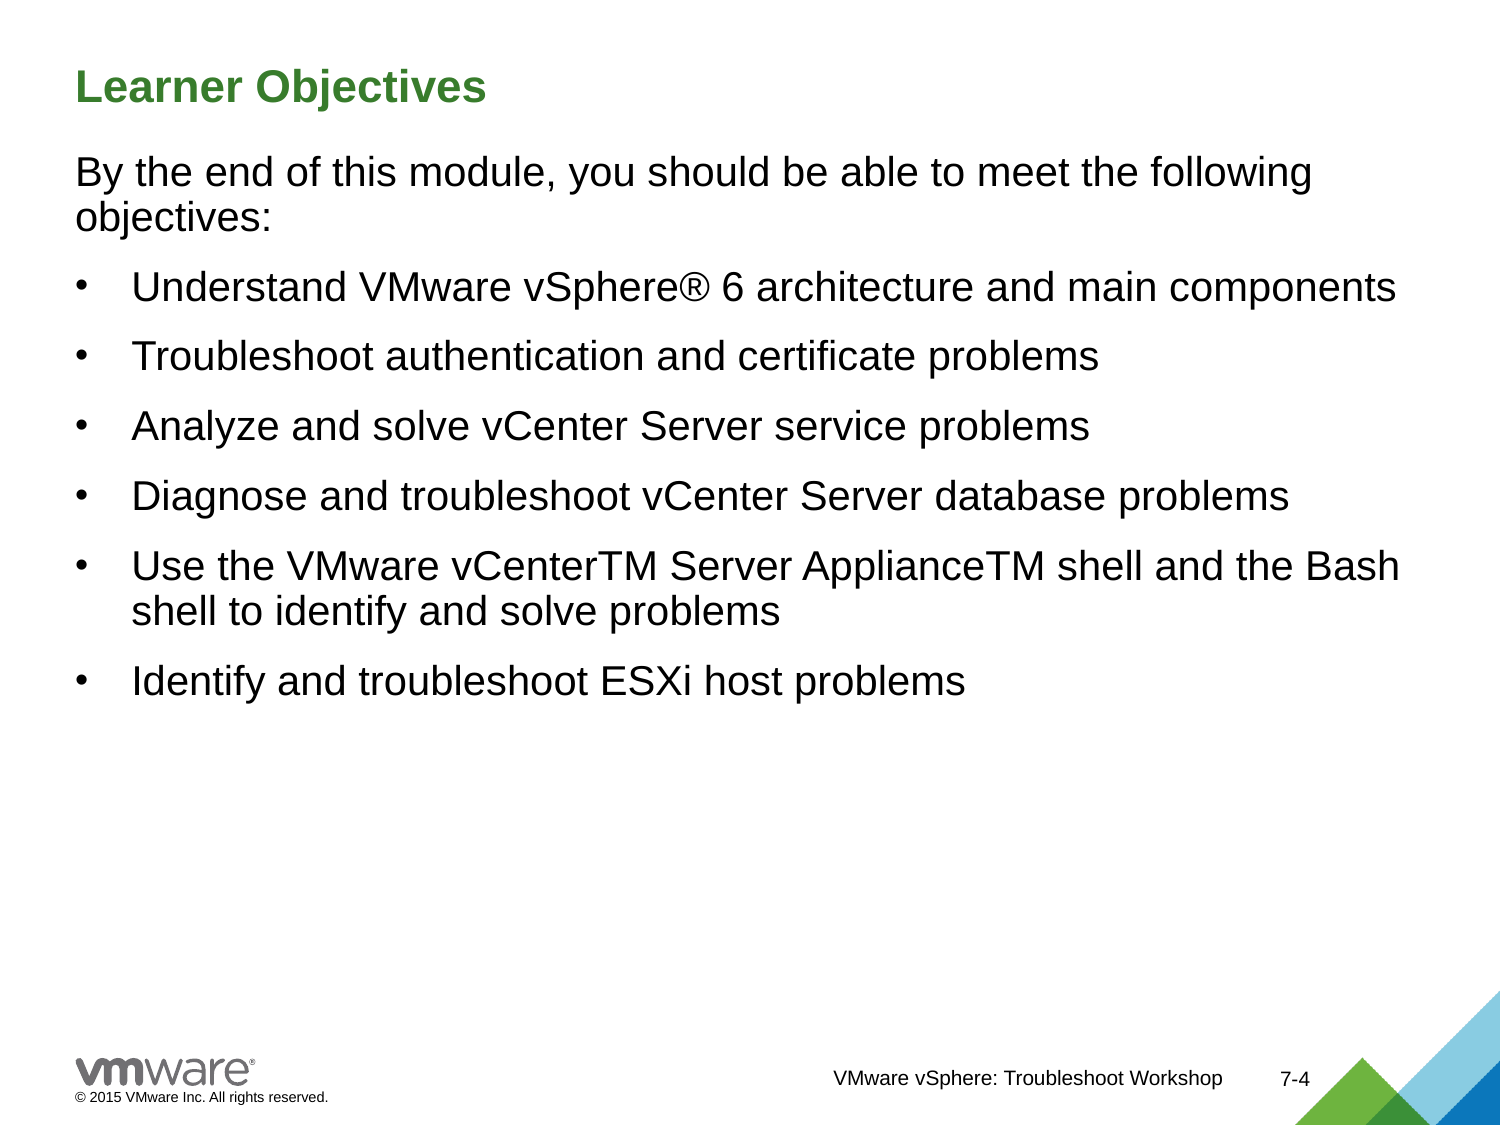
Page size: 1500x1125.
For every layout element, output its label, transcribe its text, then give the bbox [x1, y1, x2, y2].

list By the end of this module, you should be able to meet the following objectives: Understand VMware vSphere® 6 architecture and main components Troubleshoot authentication and certificate problems Analyze and solve vCenter Server service problems Diagnose and troubleshoot vCenter Server database problems Use the VMware vCenterTM Server ApplianceTM shell and the Bash shell to identify and solve problems Identify and troubleshoot ESXi host problems [75, 149, 1425, 988]
picture [1247, 949, 1500, 1125]
title Learner Objectives [75, 54, 1425, 113]
